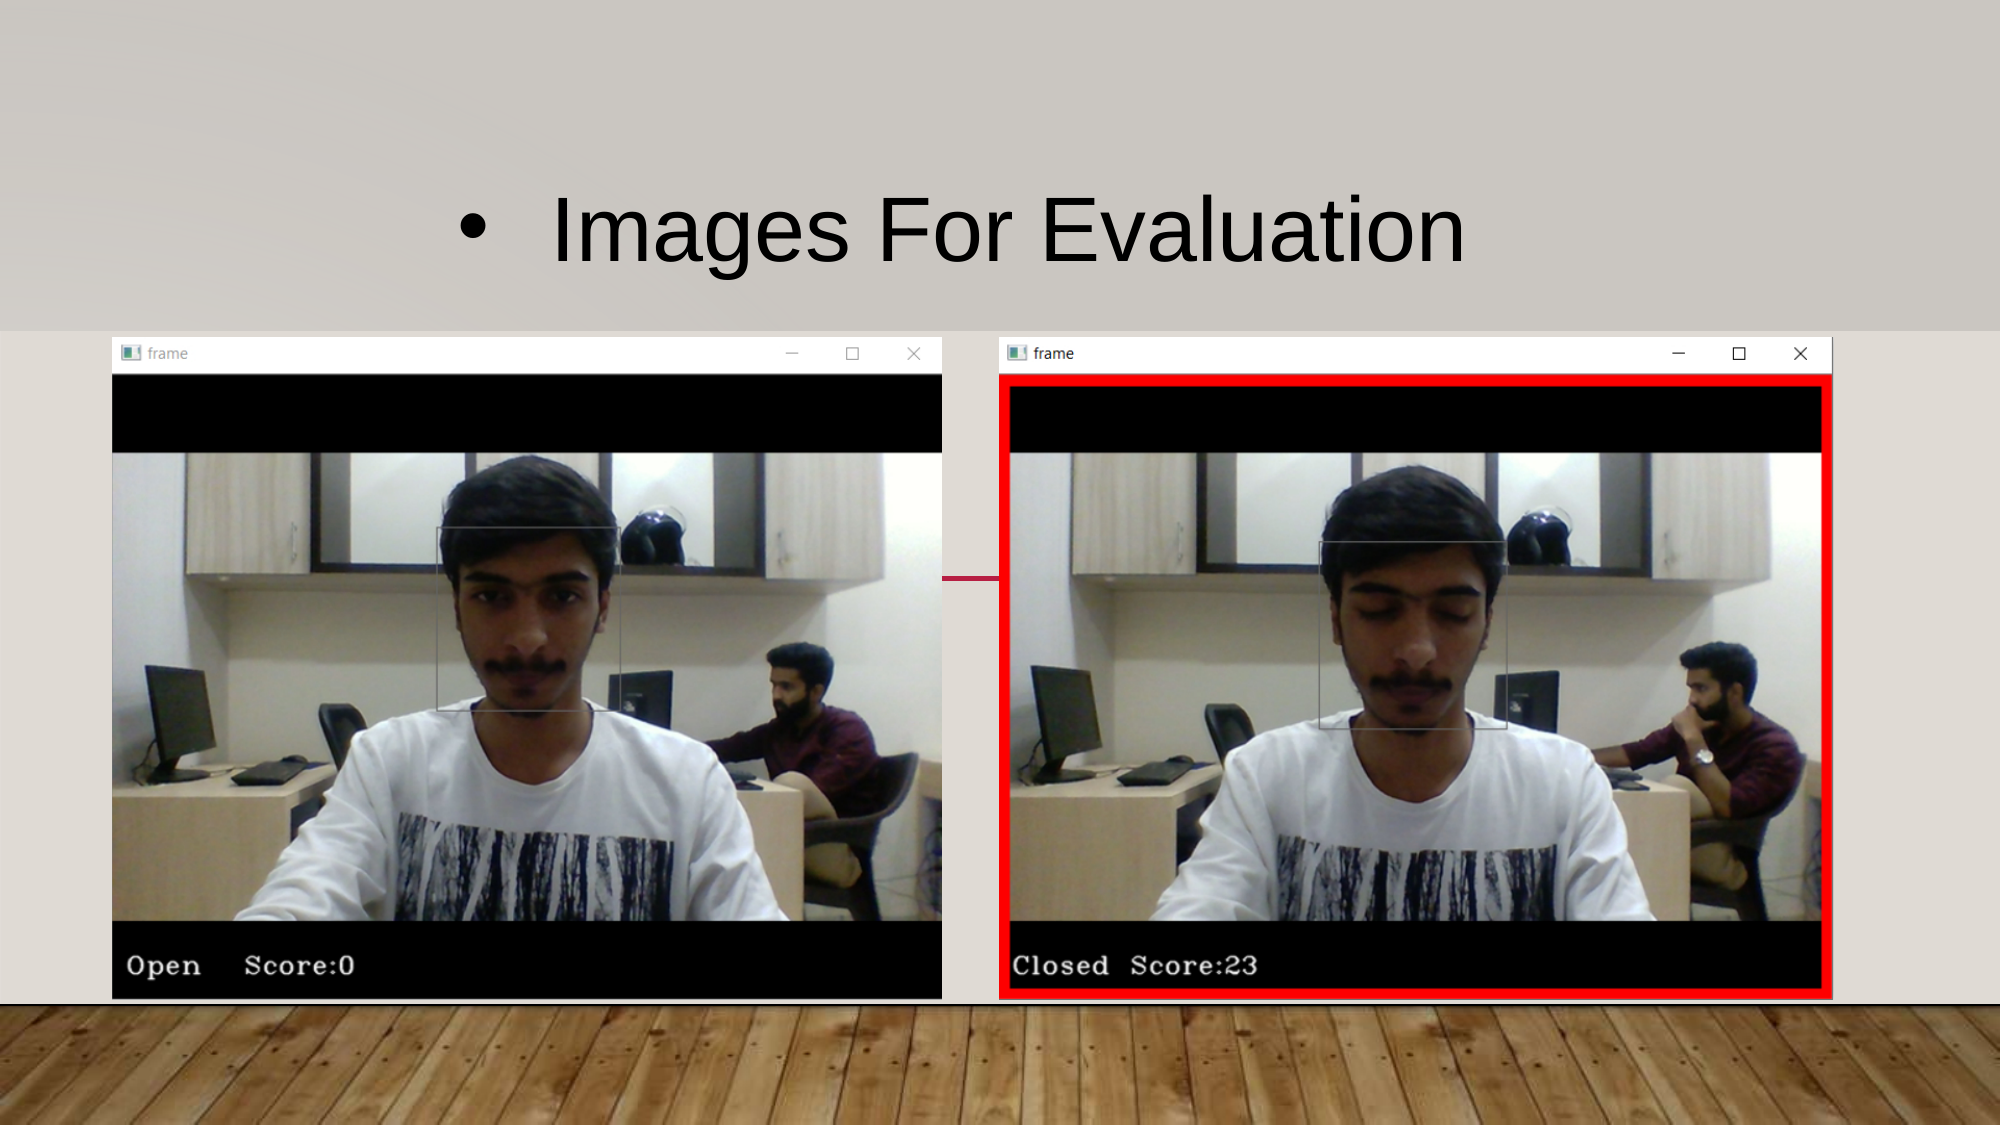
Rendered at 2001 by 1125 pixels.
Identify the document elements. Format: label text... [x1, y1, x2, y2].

picture [0, 0, 2000, 1004]
text_box Images For Evaluation [442, 162, 1485, 288]
picture [0, 1006, 2000, 1125]
